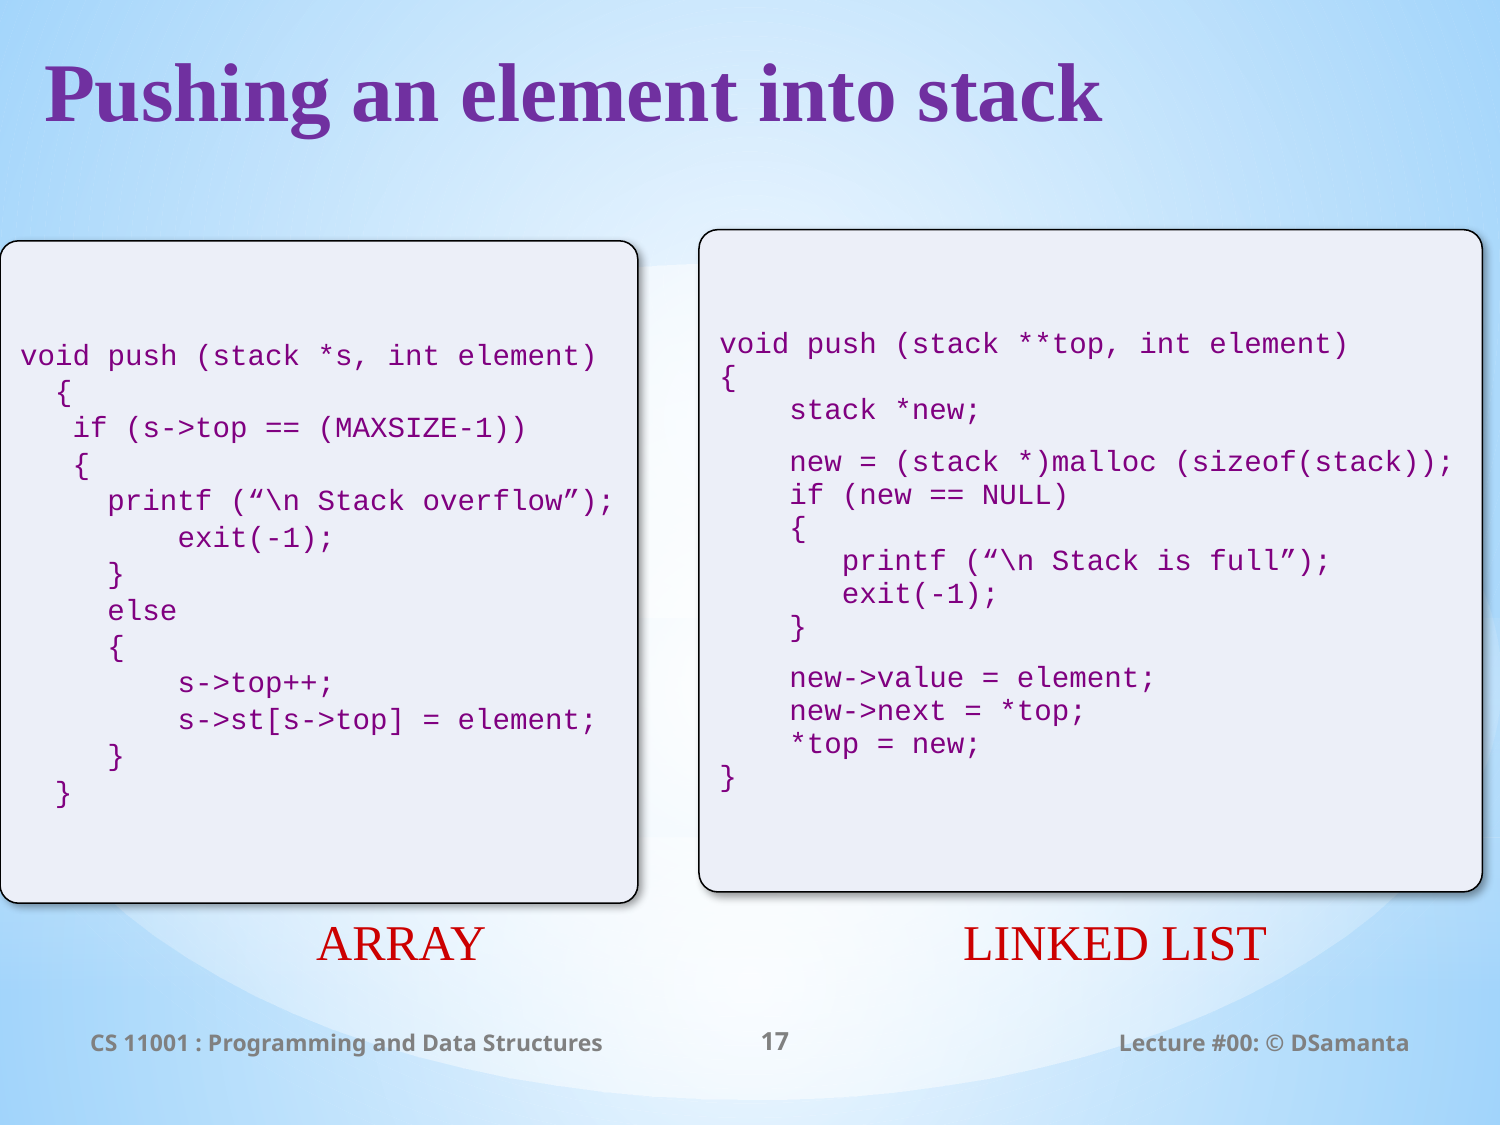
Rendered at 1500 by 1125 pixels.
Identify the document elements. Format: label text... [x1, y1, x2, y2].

slide_number Lecture #00: © DSamanta [1012, 1012, 1425, 1073]
text_box void push (stack *s, int element) { if (s->top == (MAXSIZE-1)) { printf (“\n Stack overflow”); exit(-1); } else { s->top++; s->st[s->top] = element; } } [0, 240, 639, 904]
text_box void push (stack **top, int element) { stack *new; new = (stack *)malloc (sizeof(stack)); if (new == NULL) { printf (“\n Stack is full”); exit(-1); } new->value = element; new->next = *top; *top = new; } [698, 228, 1484, 893]
text_box LINKED LIST [924, 903, 1306, 978]
text_box ARRAY [263, 903, 539, 978]
title Pushing an element into stack [29, 30, 1459, 219]
footer CS 11001 : Programming and Data Structures [75, 1012, 624, 1073]
slide_number 17 [624, 1012, 925, 1073]
